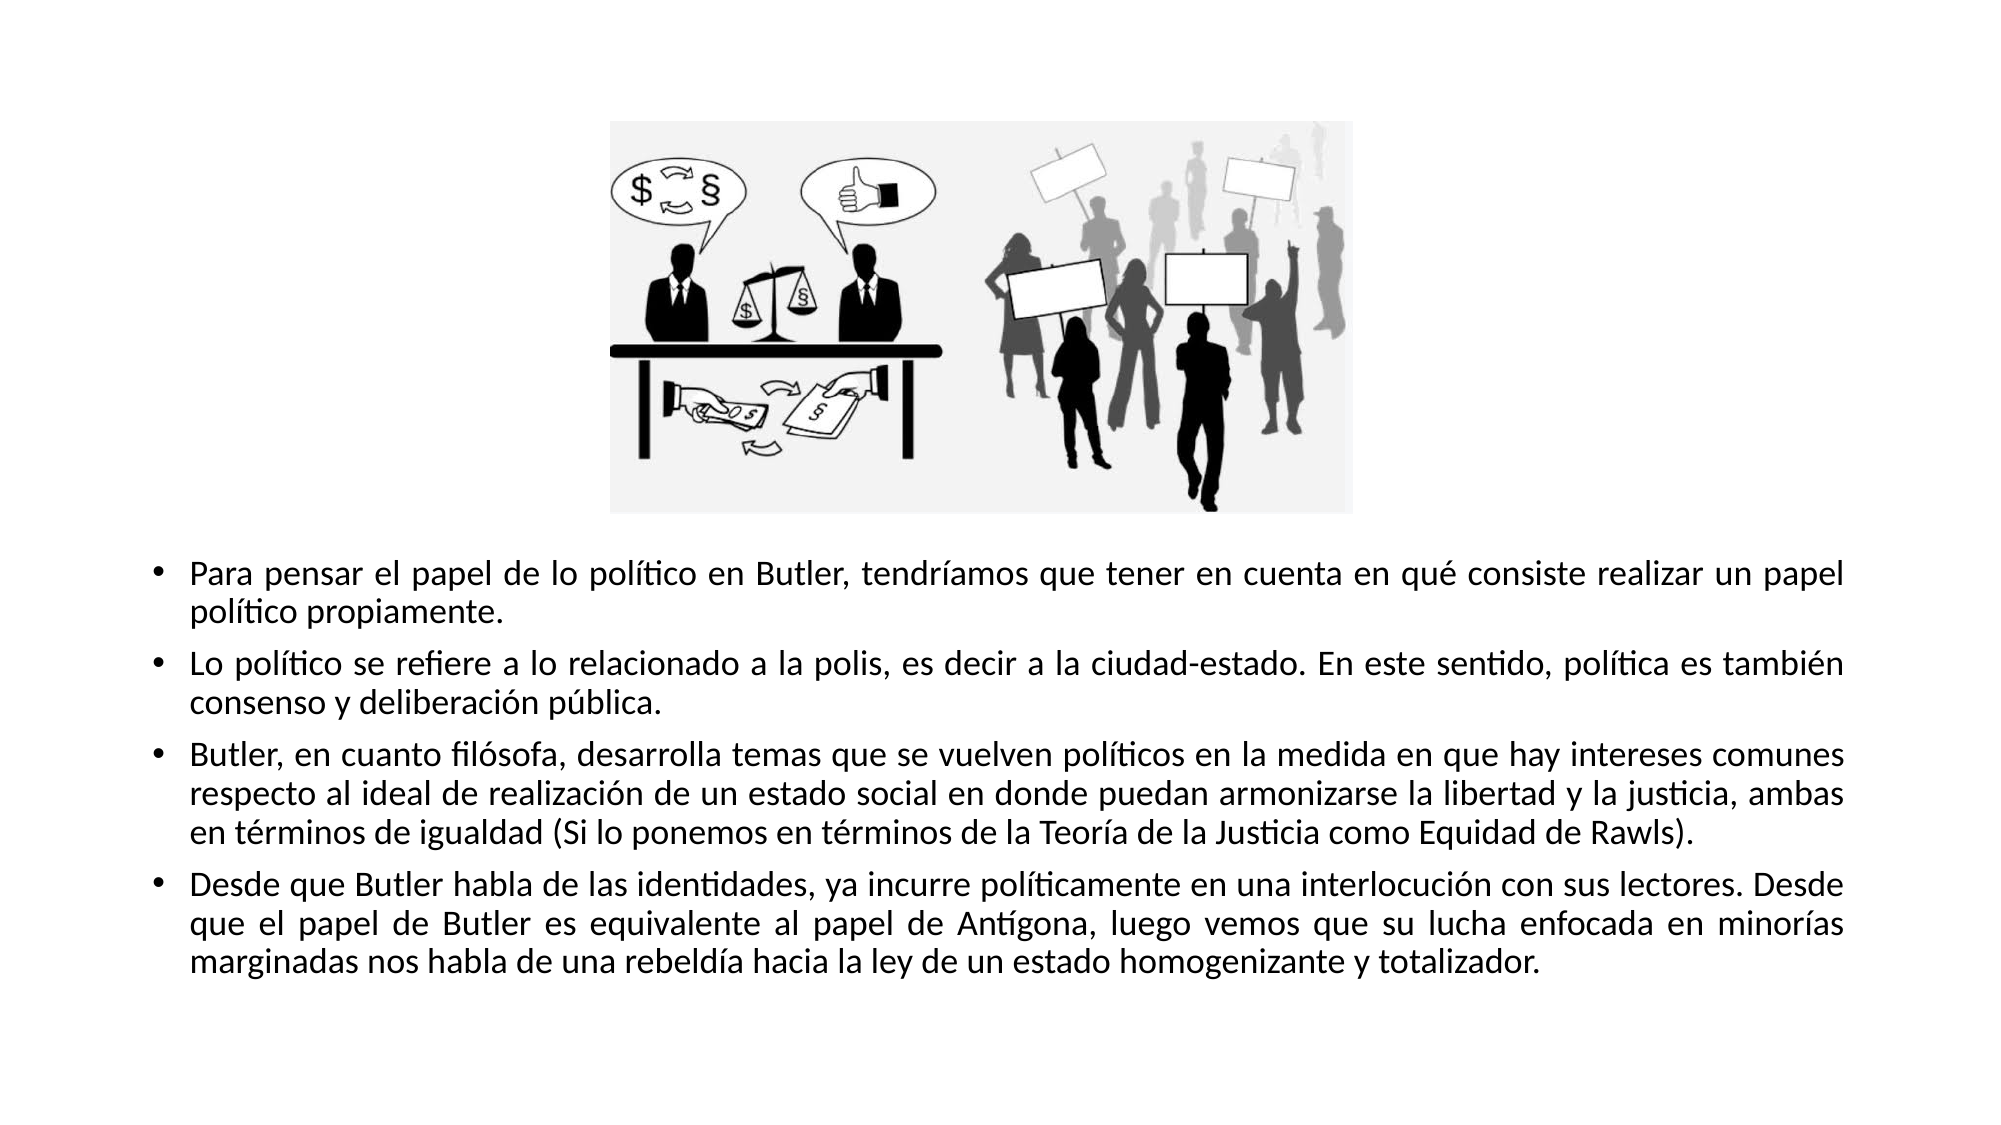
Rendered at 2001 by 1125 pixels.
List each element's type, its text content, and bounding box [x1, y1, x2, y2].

picture [610, 121, 1353, 514]
list Para pensar el papel de lo político en Butler, tendríamos que tener en cuenta en qué consiste realizar un papel político propiamente. Lo político se refiere a lo relacionado a la polis, es decir a la ciudad-estado. En este sentido, política es también consenso y deliberación pública. Butler, en cuanto filósofa, desarrolla temas que se vuelven políticos en la medida en que hay intereses comunes respecto al ideal de realización de un estado social en donde puedan armonizarse la libertad y la justicia, ambas en términos de igualdad (Si lo ponemos en términos de la Teoría de la Justicia como Equidad de Rawls). Desde que Butler habla de las identidades, ya incurre políticamente en una interlocución con sus lectores. Desde que el papel de Butler es equivalente al papel de Antígona, luego vemos que su lucha enfocada en minorías marginadas nos habla de una rebeldía hacia la ley de un estado homogenizante y totalizador. [137, 546, 1863, 1014]
